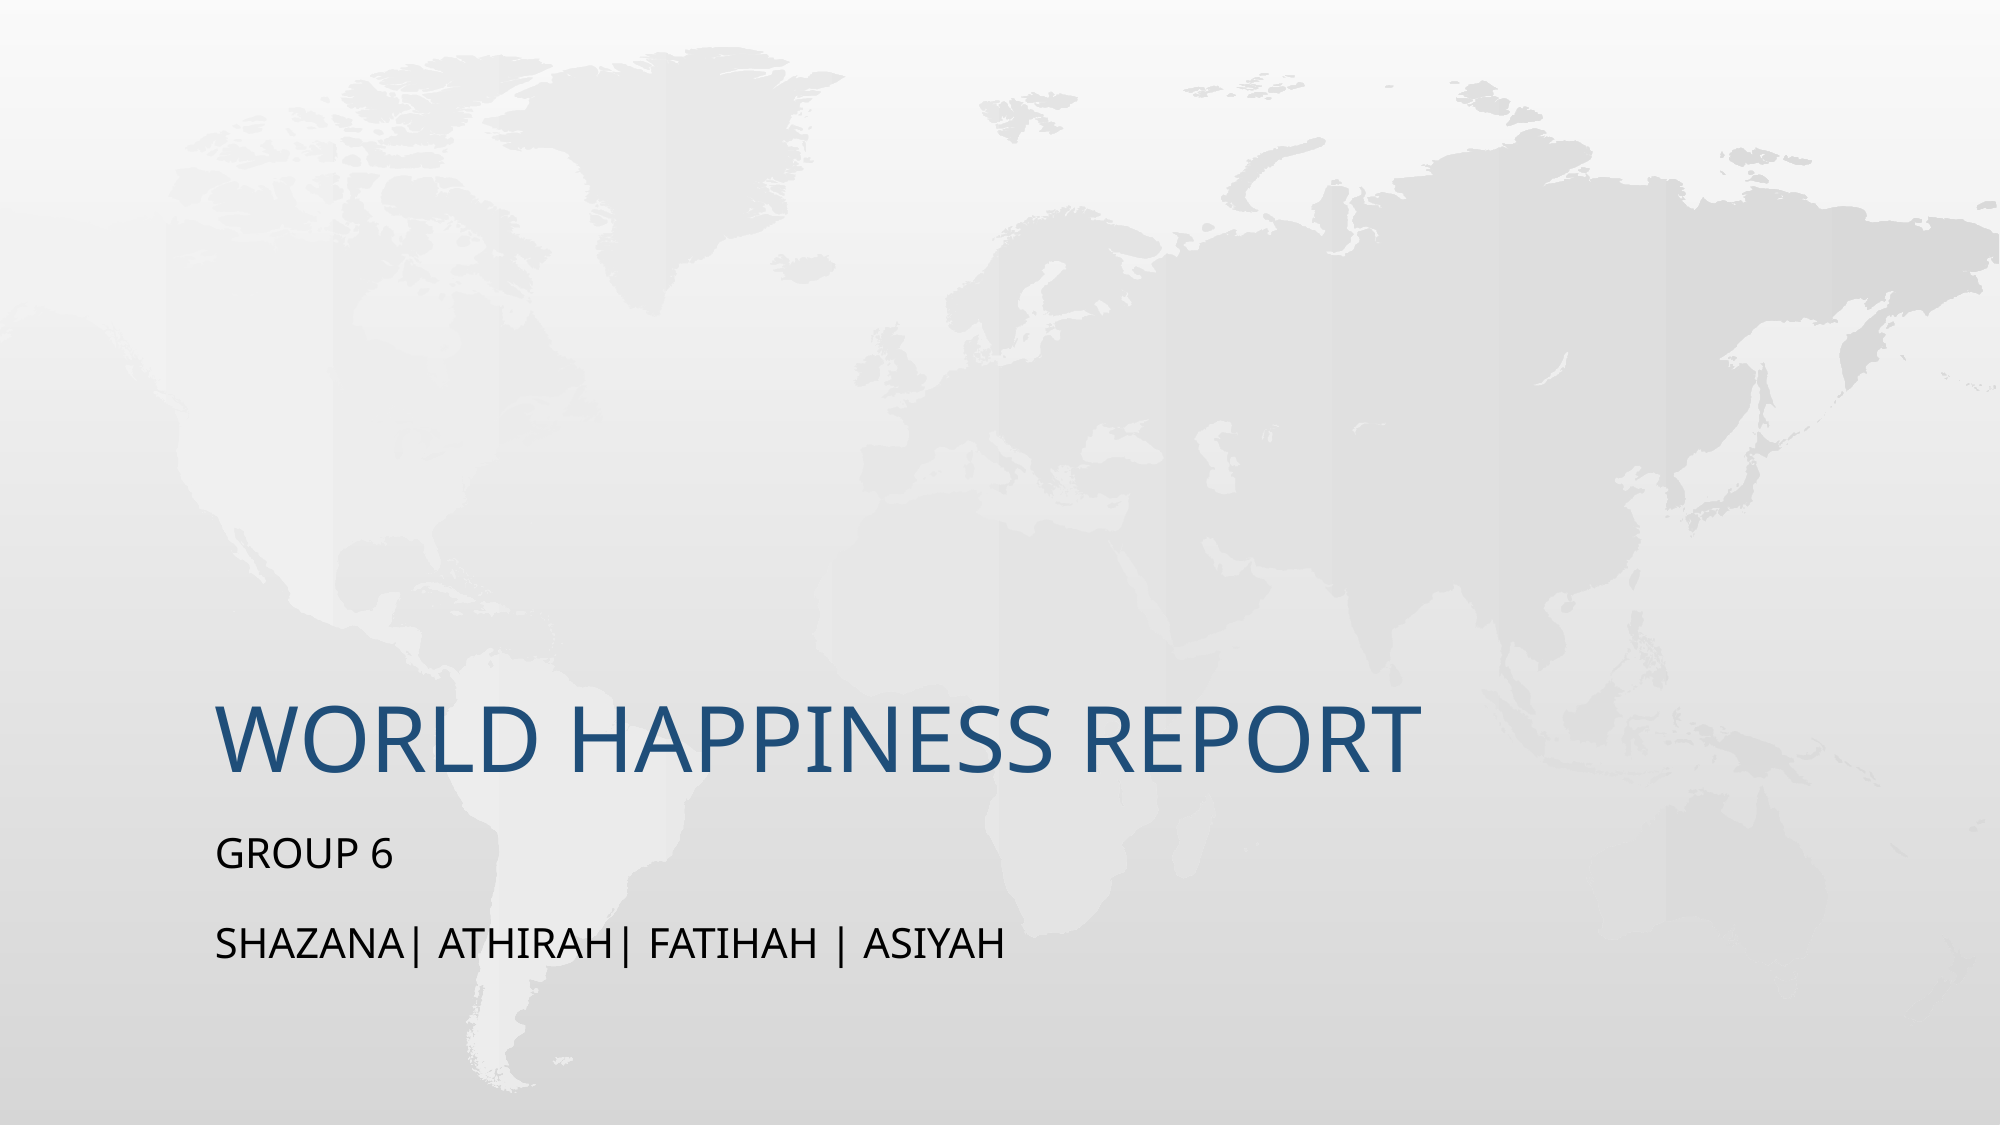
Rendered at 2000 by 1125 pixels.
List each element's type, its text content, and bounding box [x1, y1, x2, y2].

subtitle GROUP 6 SHAZANA| ATHIRAH| FATIHAH | ASIYAH [199, 825, 1488, 1013]
title World happiness report [199, 299, 1800, 800]
